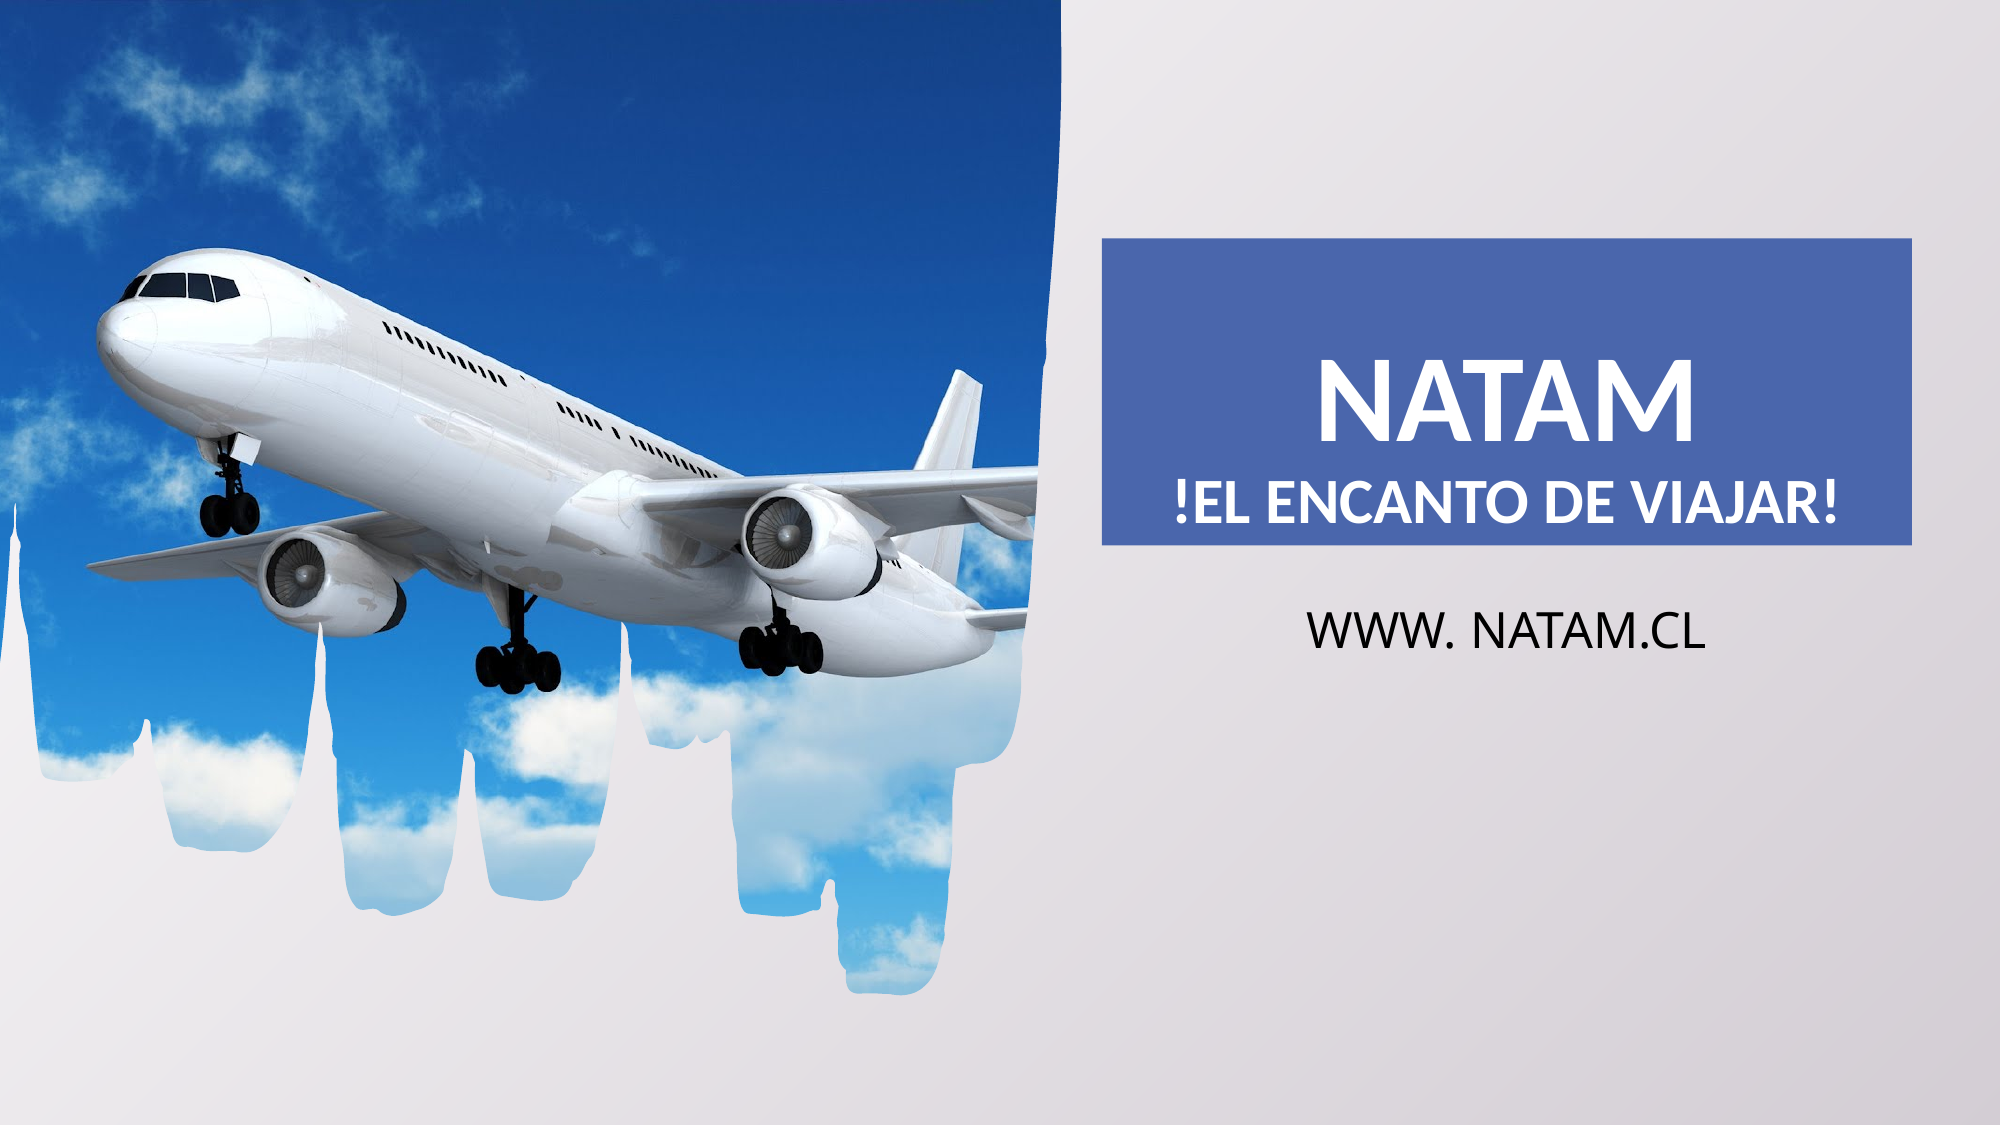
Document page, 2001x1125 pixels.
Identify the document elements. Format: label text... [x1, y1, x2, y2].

picture [0, 0, 1062, 996]
list WWW. NATAM.CL [1101, 579, 1912, 826]
title Natam !EL ENCANTO DE VIAJAR! [1101, 238, 1912, 546]
